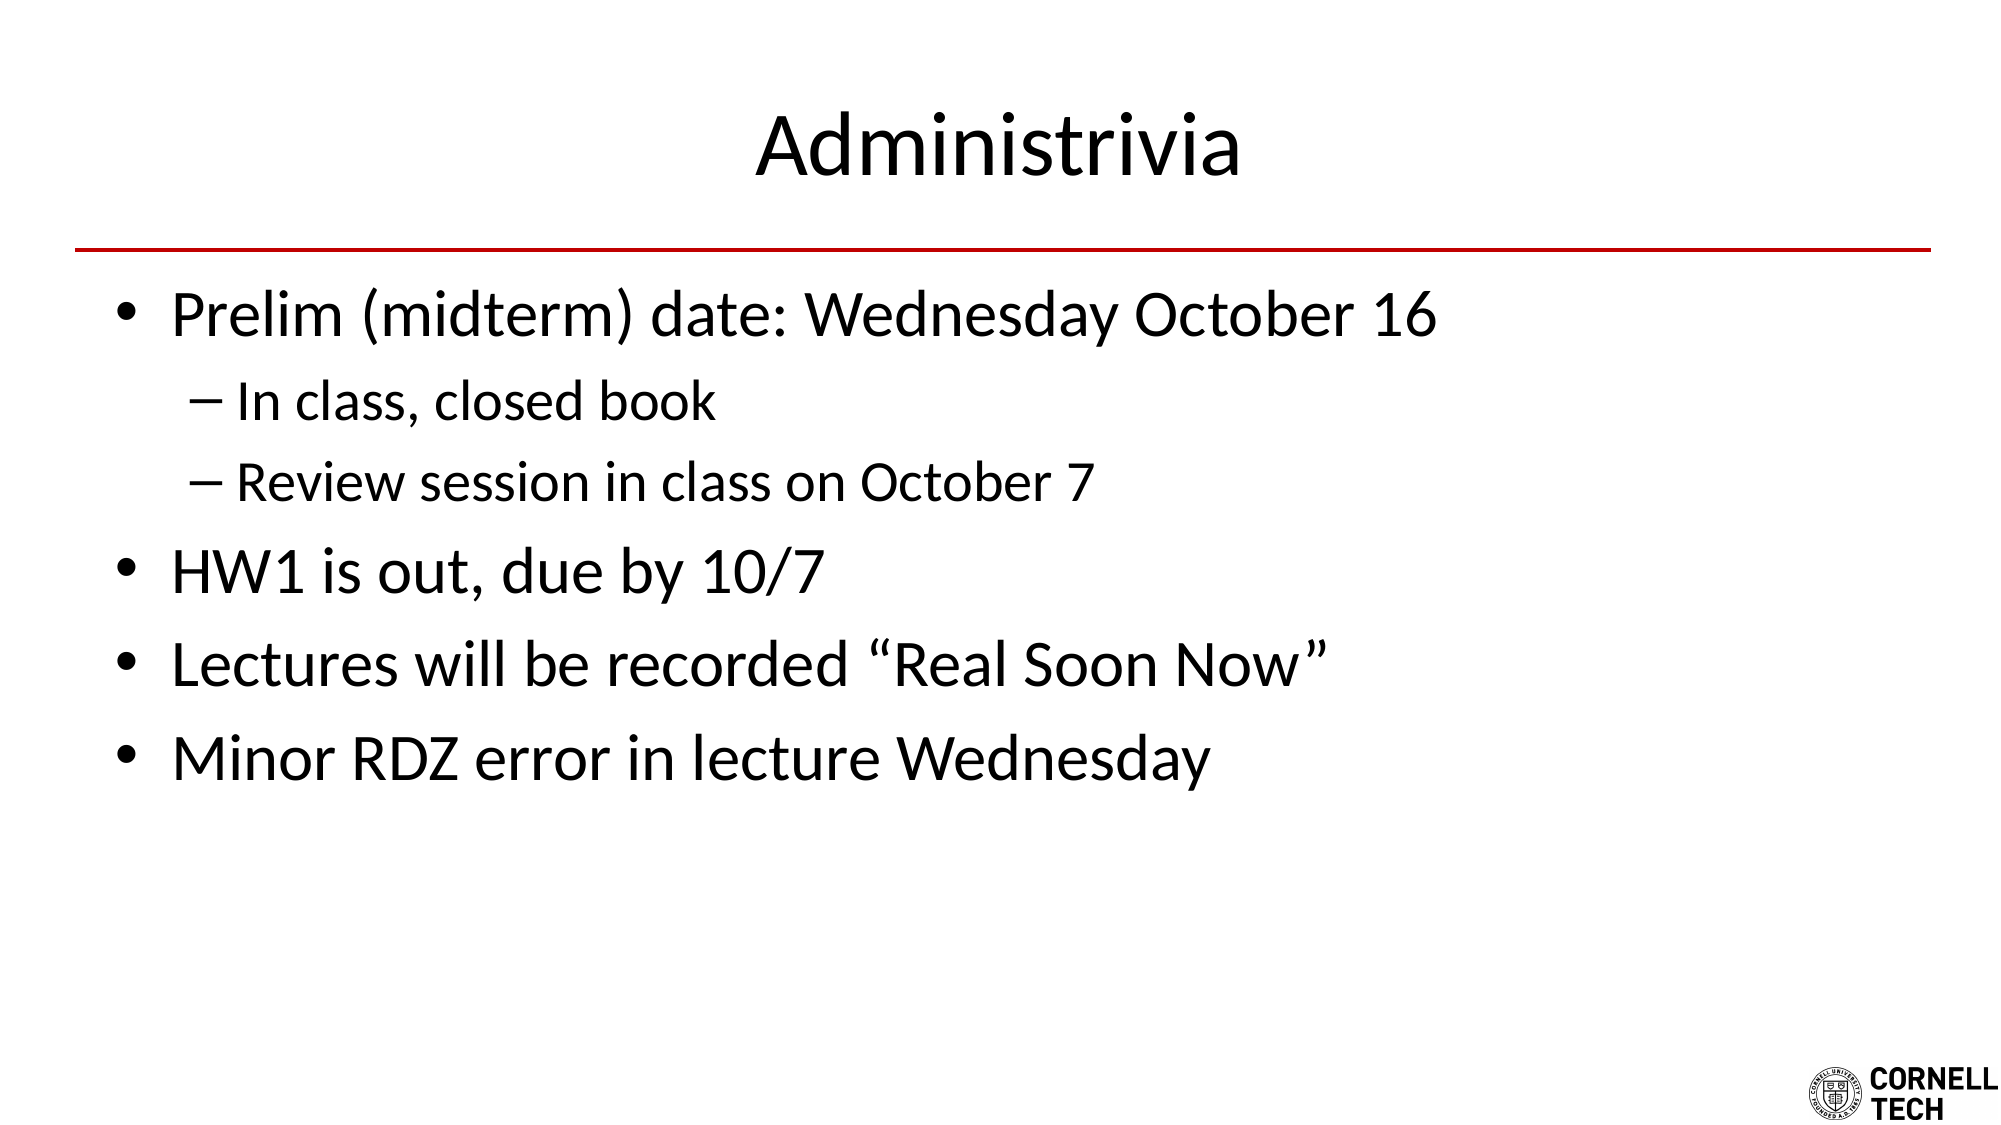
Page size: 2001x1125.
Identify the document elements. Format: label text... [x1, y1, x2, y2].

title Administrivia [99, 45, 1900, 233]
list Prelim (midterm) date: Wednesday October 16 In class, closed book Review session in class on October 7 HW1 is out, due by 10/7 Lectures will be recorded “Real Soon Now” Minor RDZ error in lecture Wednesday [99, 262, 1900, 1005]
picture [1809, 1067, 1998, 1120]
